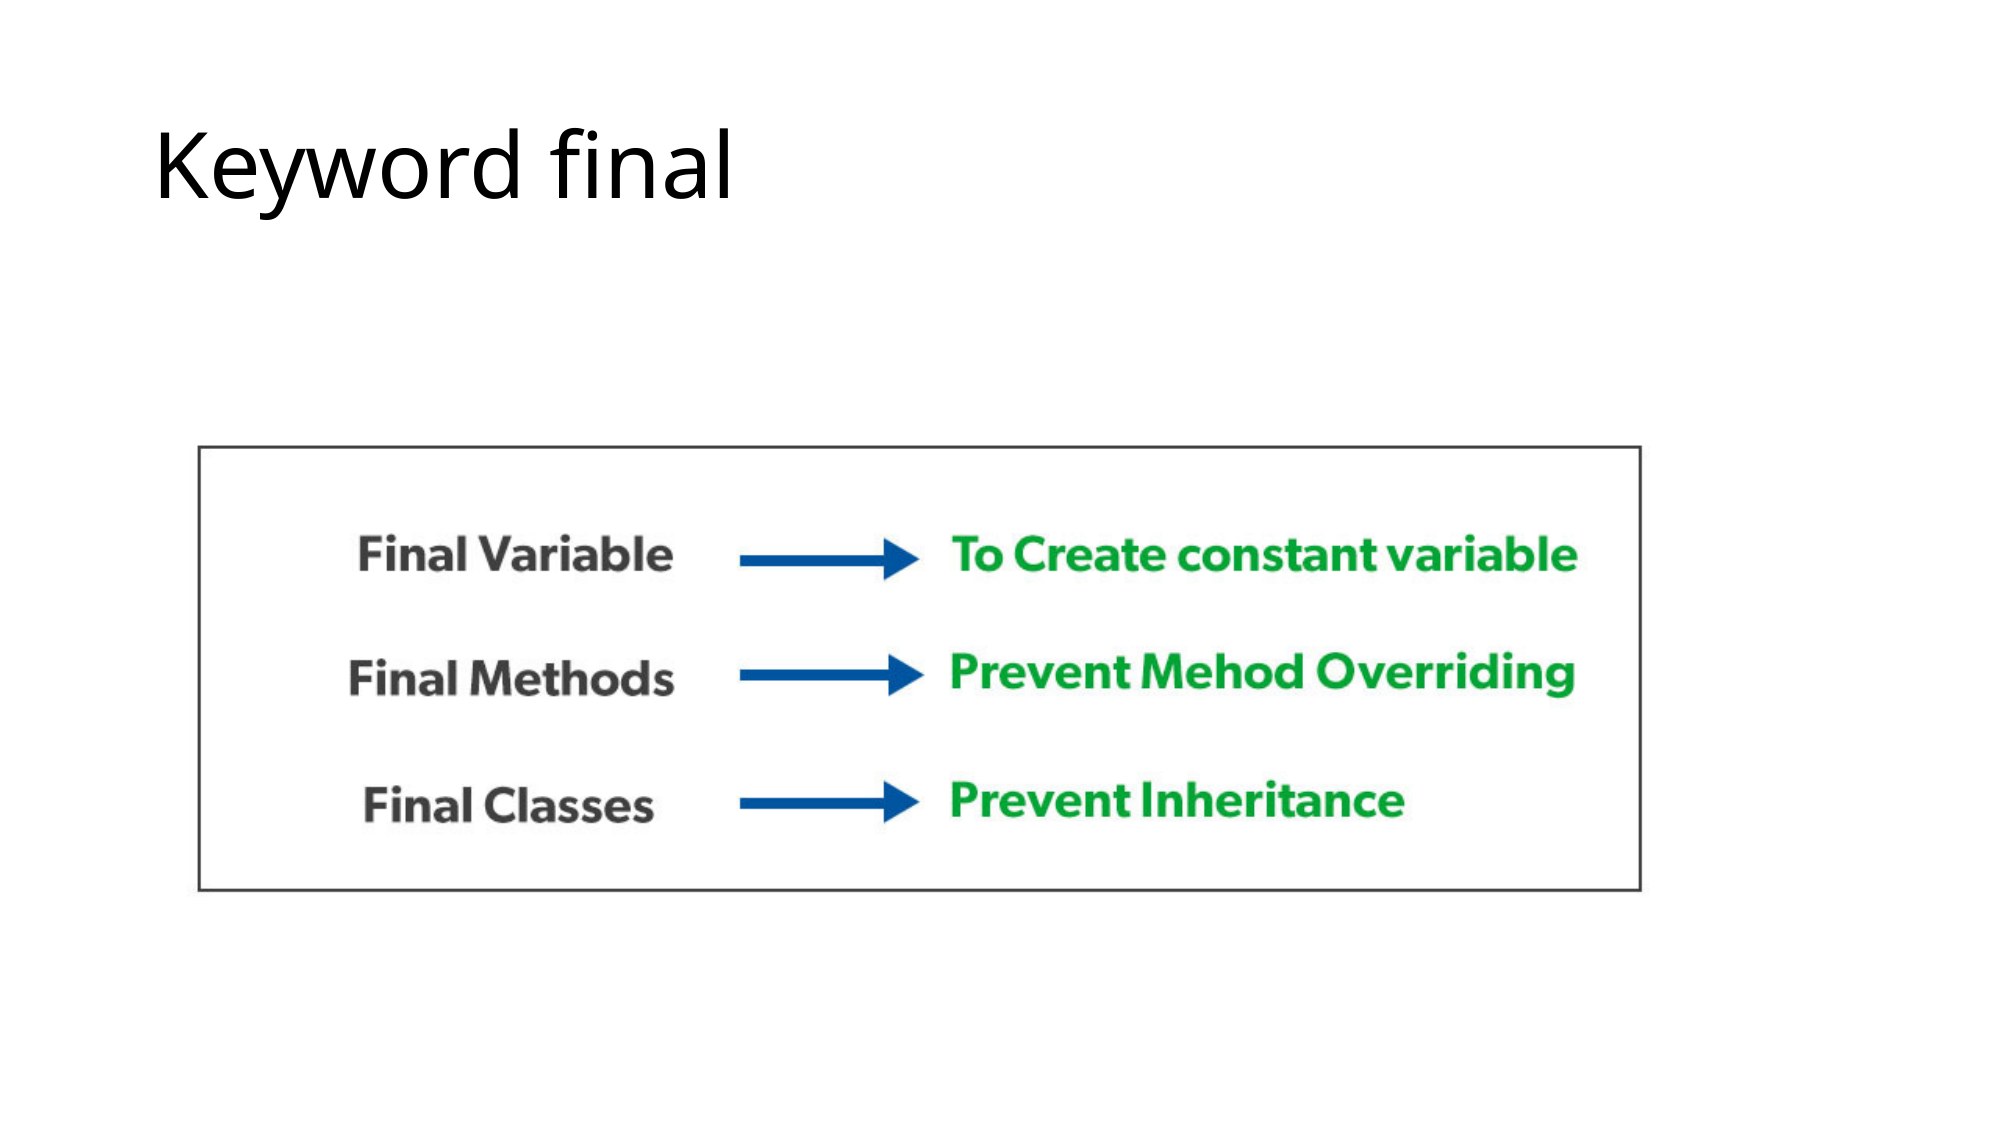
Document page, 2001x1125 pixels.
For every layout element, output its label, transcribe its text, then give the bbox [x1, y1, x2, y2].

title Keyword final [137, 59, 1863, 278]
picture [137, 283, 1700, 1066]
